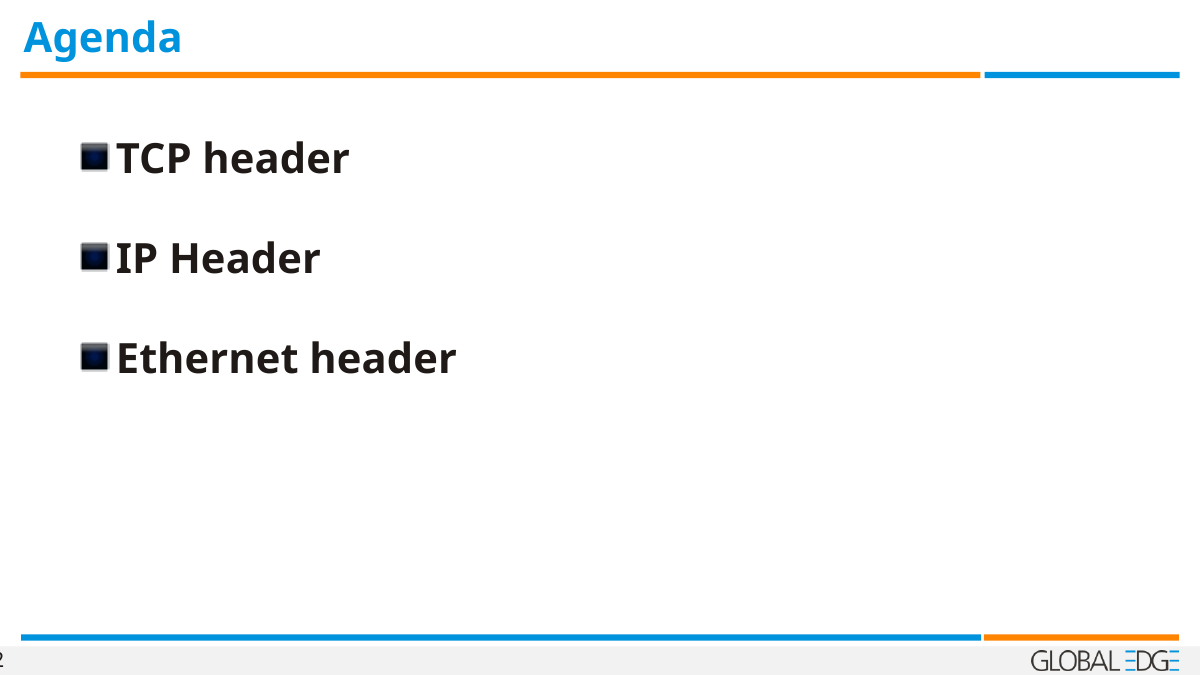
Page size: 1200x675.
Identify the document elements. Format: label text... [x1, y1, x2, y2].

text_box TCP header IP Header Ethernet header [69, 141, 351, 373]
picture [1031, 650, 1179, 671]
text_box Agenda [12, 9, 1088, 63]
picture [80, 242, 110, 272]
picture [80, 342, 110, 372]
picture [80, 142, 110, 172]
